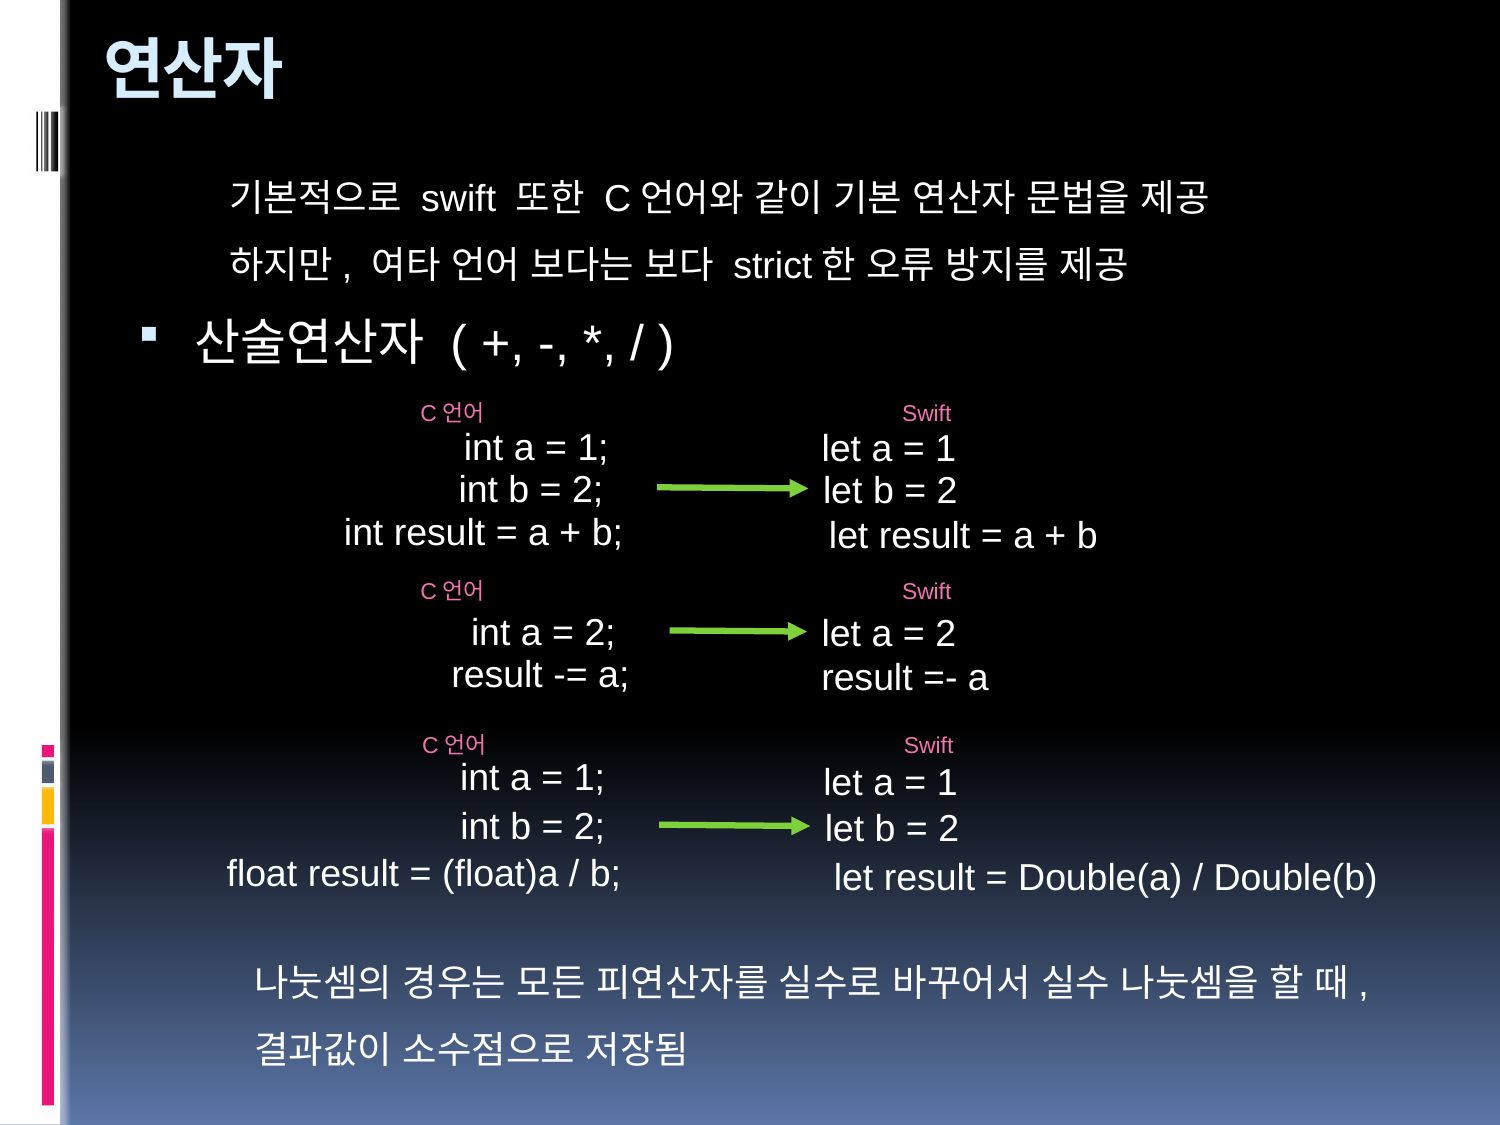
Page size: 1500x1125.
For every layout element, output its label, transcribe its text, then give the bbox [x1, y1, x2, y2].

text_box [264, 390, 1129, 566]
title 연산자 [88, 19, 1500, 117]
text_box 산술연산자 ( +, -, *, / ) [112, 302, 1388, 392]
text_box 나눗셈의 경우는 모든 피연산자를 실수로 바꾸어서 실수 나눗셈을 할 때, 결과값이 소수점으로 저장됨 [239, 928, 1384, 1079]
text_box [345, 568, 1012, 707]
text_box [183, 722, 1413, 907]
text_box 기본적으로 swift 또한 C언어와 같이 기본 연산자 문법을 제공 하지만, 여타 언어 보다는 보다 strict한 오류 방지를 제공 [214, 143, 1226, 294]
